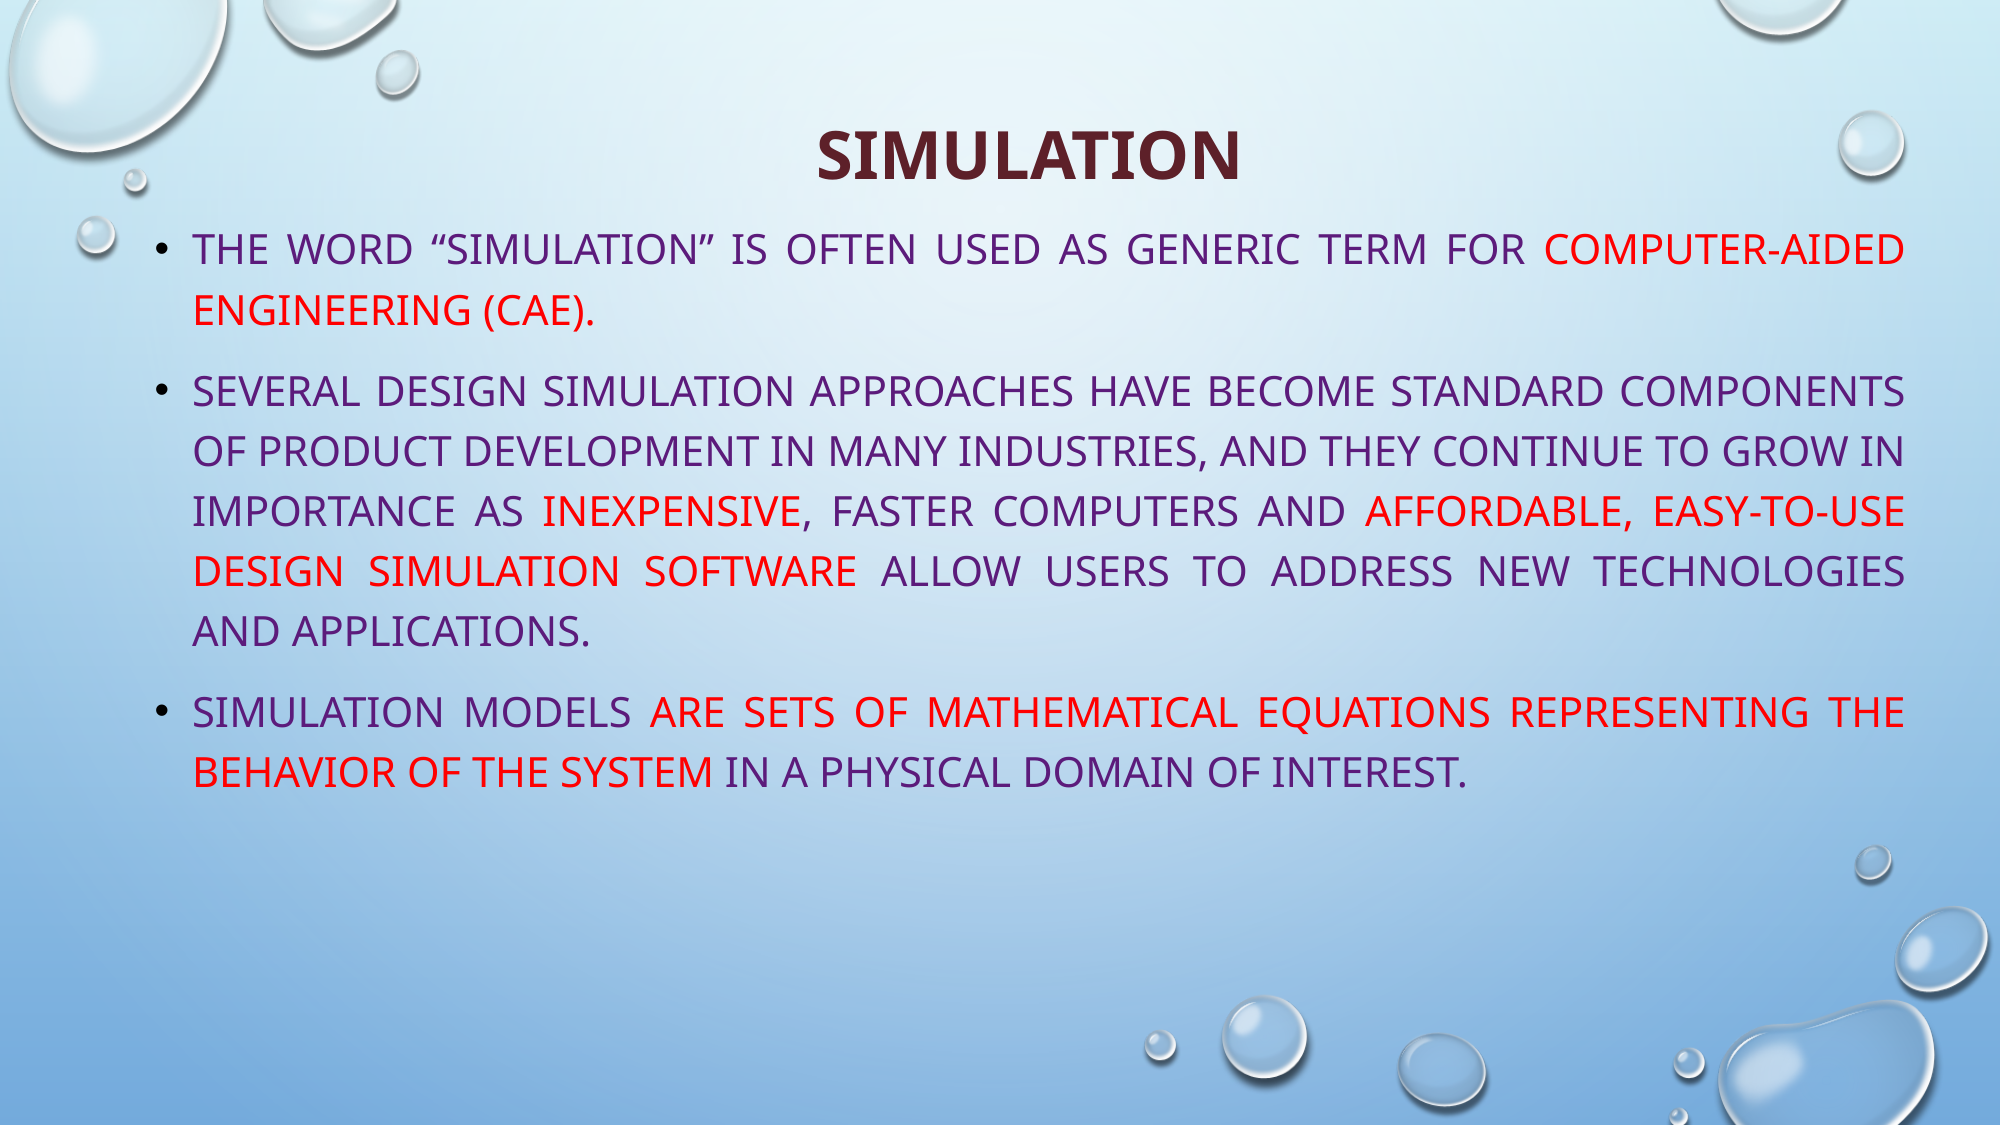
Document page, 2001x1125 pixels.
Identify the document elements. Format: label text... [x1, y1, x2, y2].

picture [0, 0, 2000, 1125]
text_box Simulation The word “simulation” is often used as generic term for computer-aided engineering (CAE). Several design simulation approaches have become standard components of product development in many industries, and they continue to grow in importance as inexpensive, faster computers and affordable, easy-to-use design simulation software allow users to address new technologies and applications. Simulation models are sets of mathematical equations representing the behavior of the system in a physical domain of interest. [139, 89, 1921, 893]
